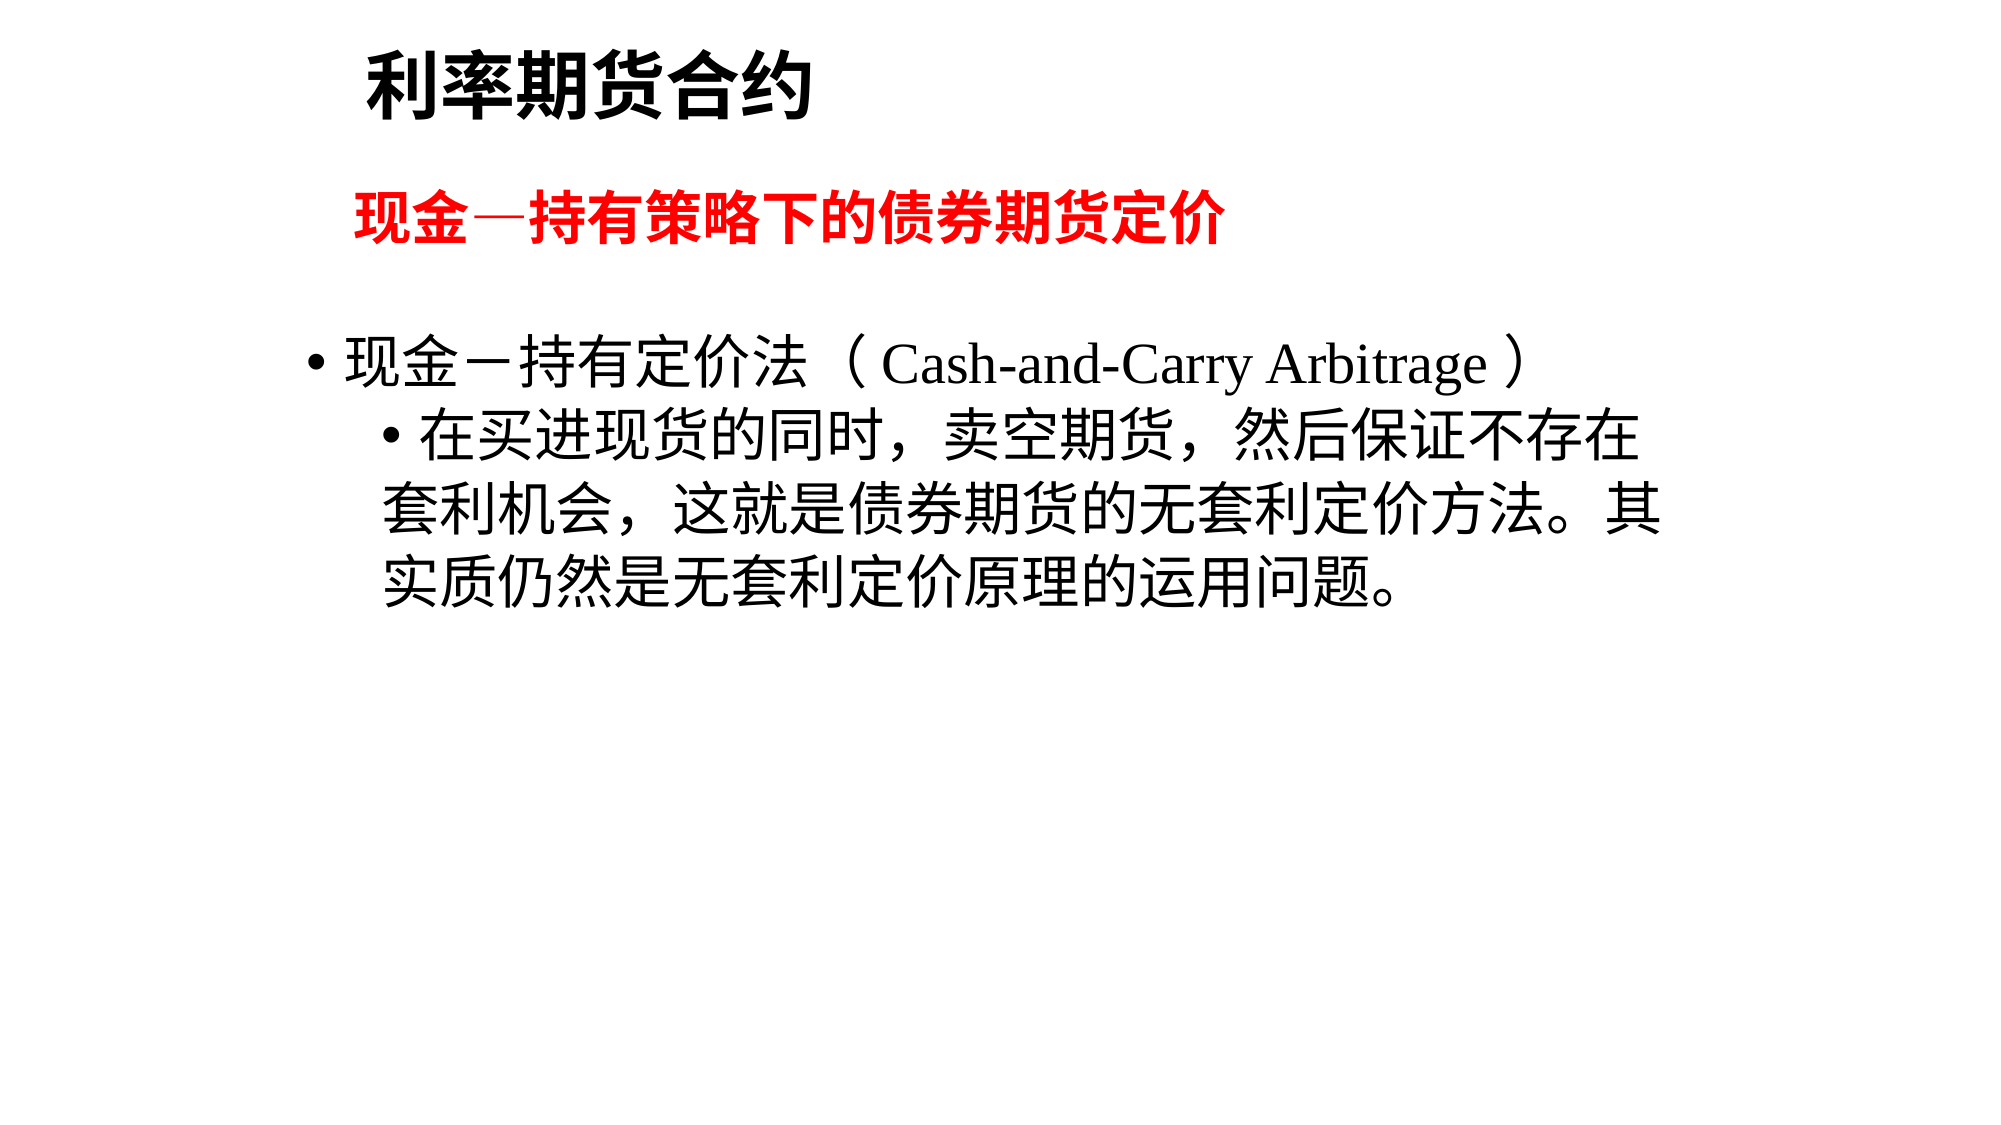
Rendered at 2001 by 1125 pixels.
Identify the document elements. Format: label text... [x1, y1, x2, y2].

list 现金－持有定价法（Cash-and-Carry Arbitrage） 在买进现货的同时，卖空期货，然后保证不存在 套利机会，这就是债券期货的无套利定价方法。其 实质仍然是无套利定价原理的运用问题。 [291, 325, 1686, 693]
text_box 利率期货合约 [350, 30, 1163, 136]
title 现金—持有策略下的债券期货定价 [338, 172, 1564, 268]
